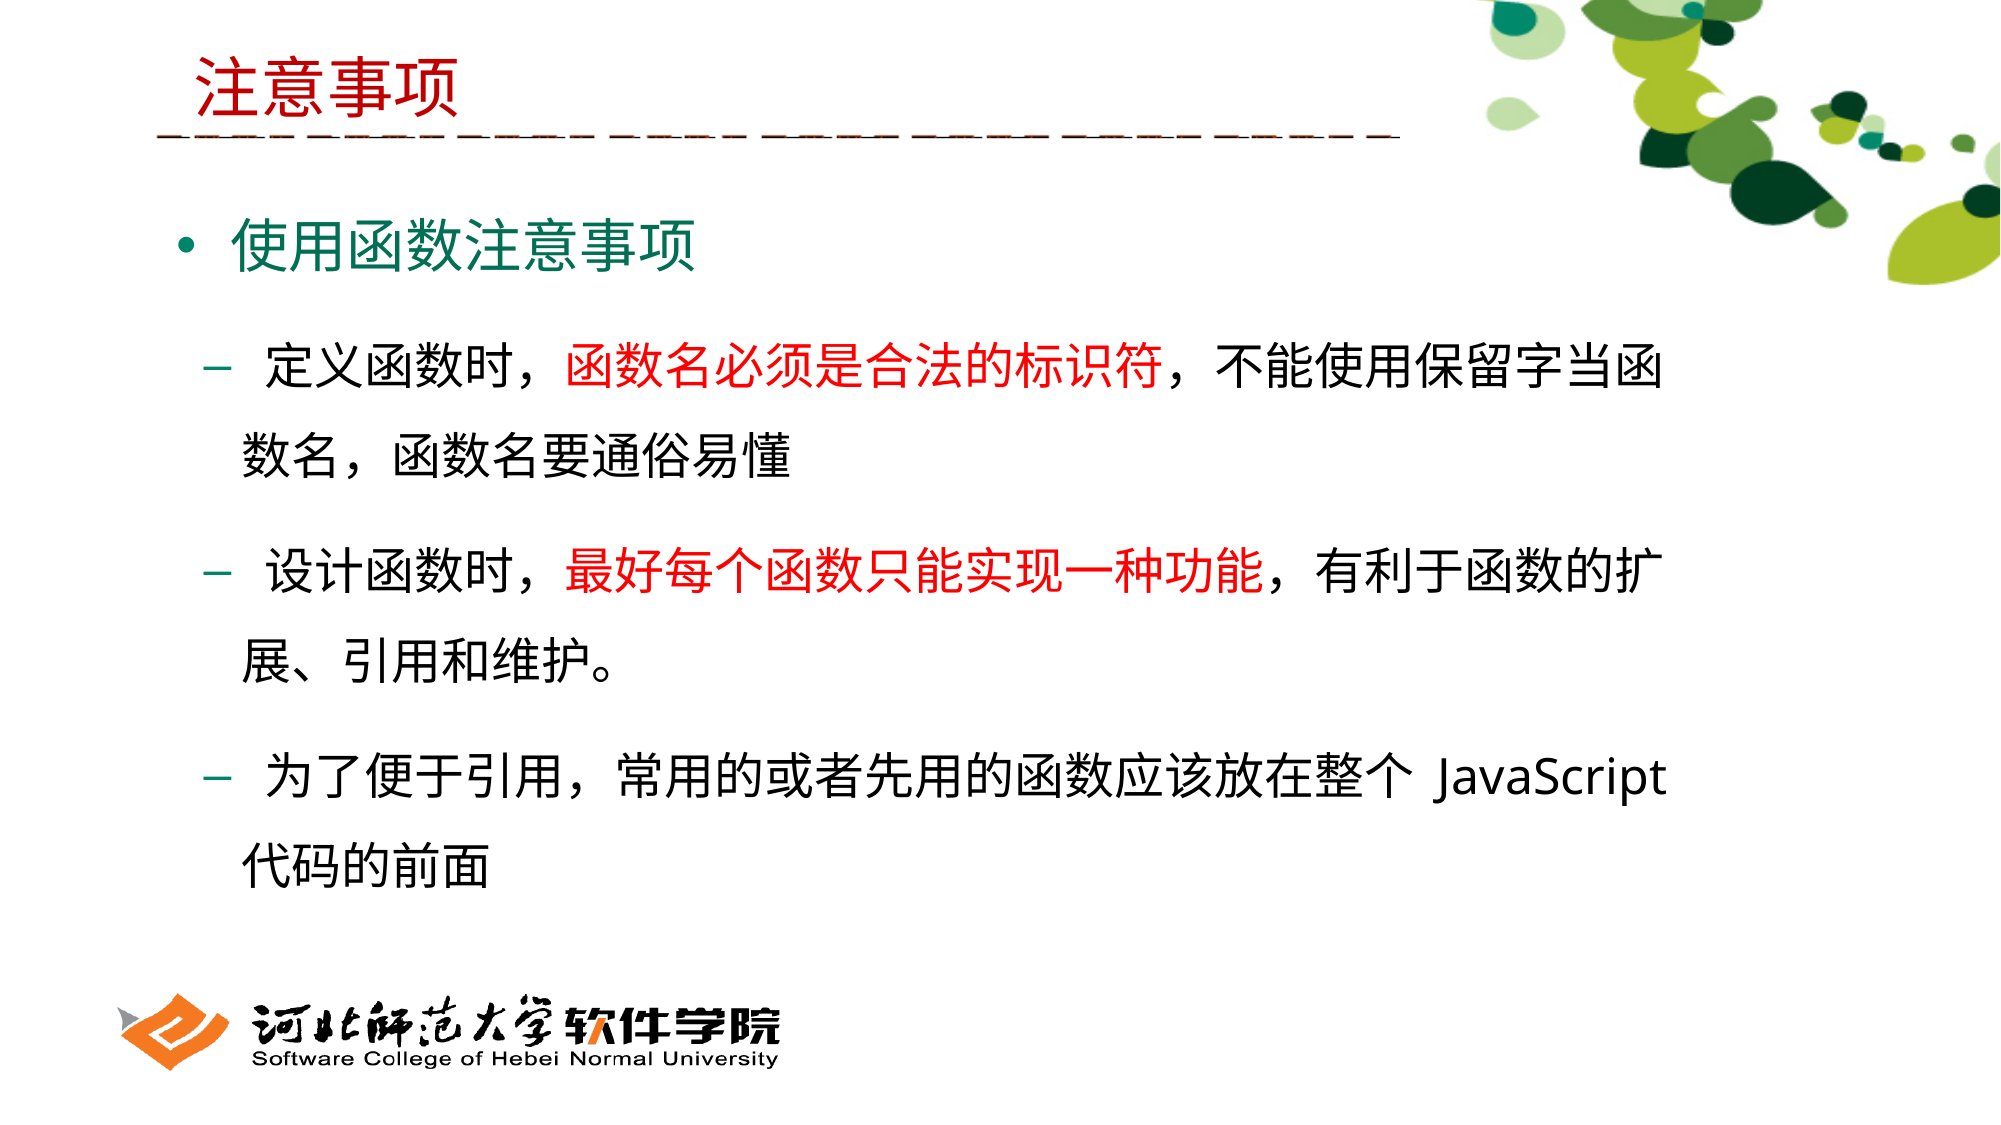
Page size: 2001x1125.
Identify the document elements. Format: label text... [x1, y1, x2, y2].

list 使用函数注意事项 定义函数时，函数名必须是合法的标识符，不能使用保留字当函数名，函数名要通俗易懂 设计函数时，最好每个函数只能实现一种功能，有利于函数的扩展、引用和维护。 为了便于引用，常用的或者先用的函数应该放在整个 JavaScript代码的前面 [161, 167, 1715, 929]
list 注意事项 [178, 38, 1523, 120]
picture [0, 0, 2001, 1125]
